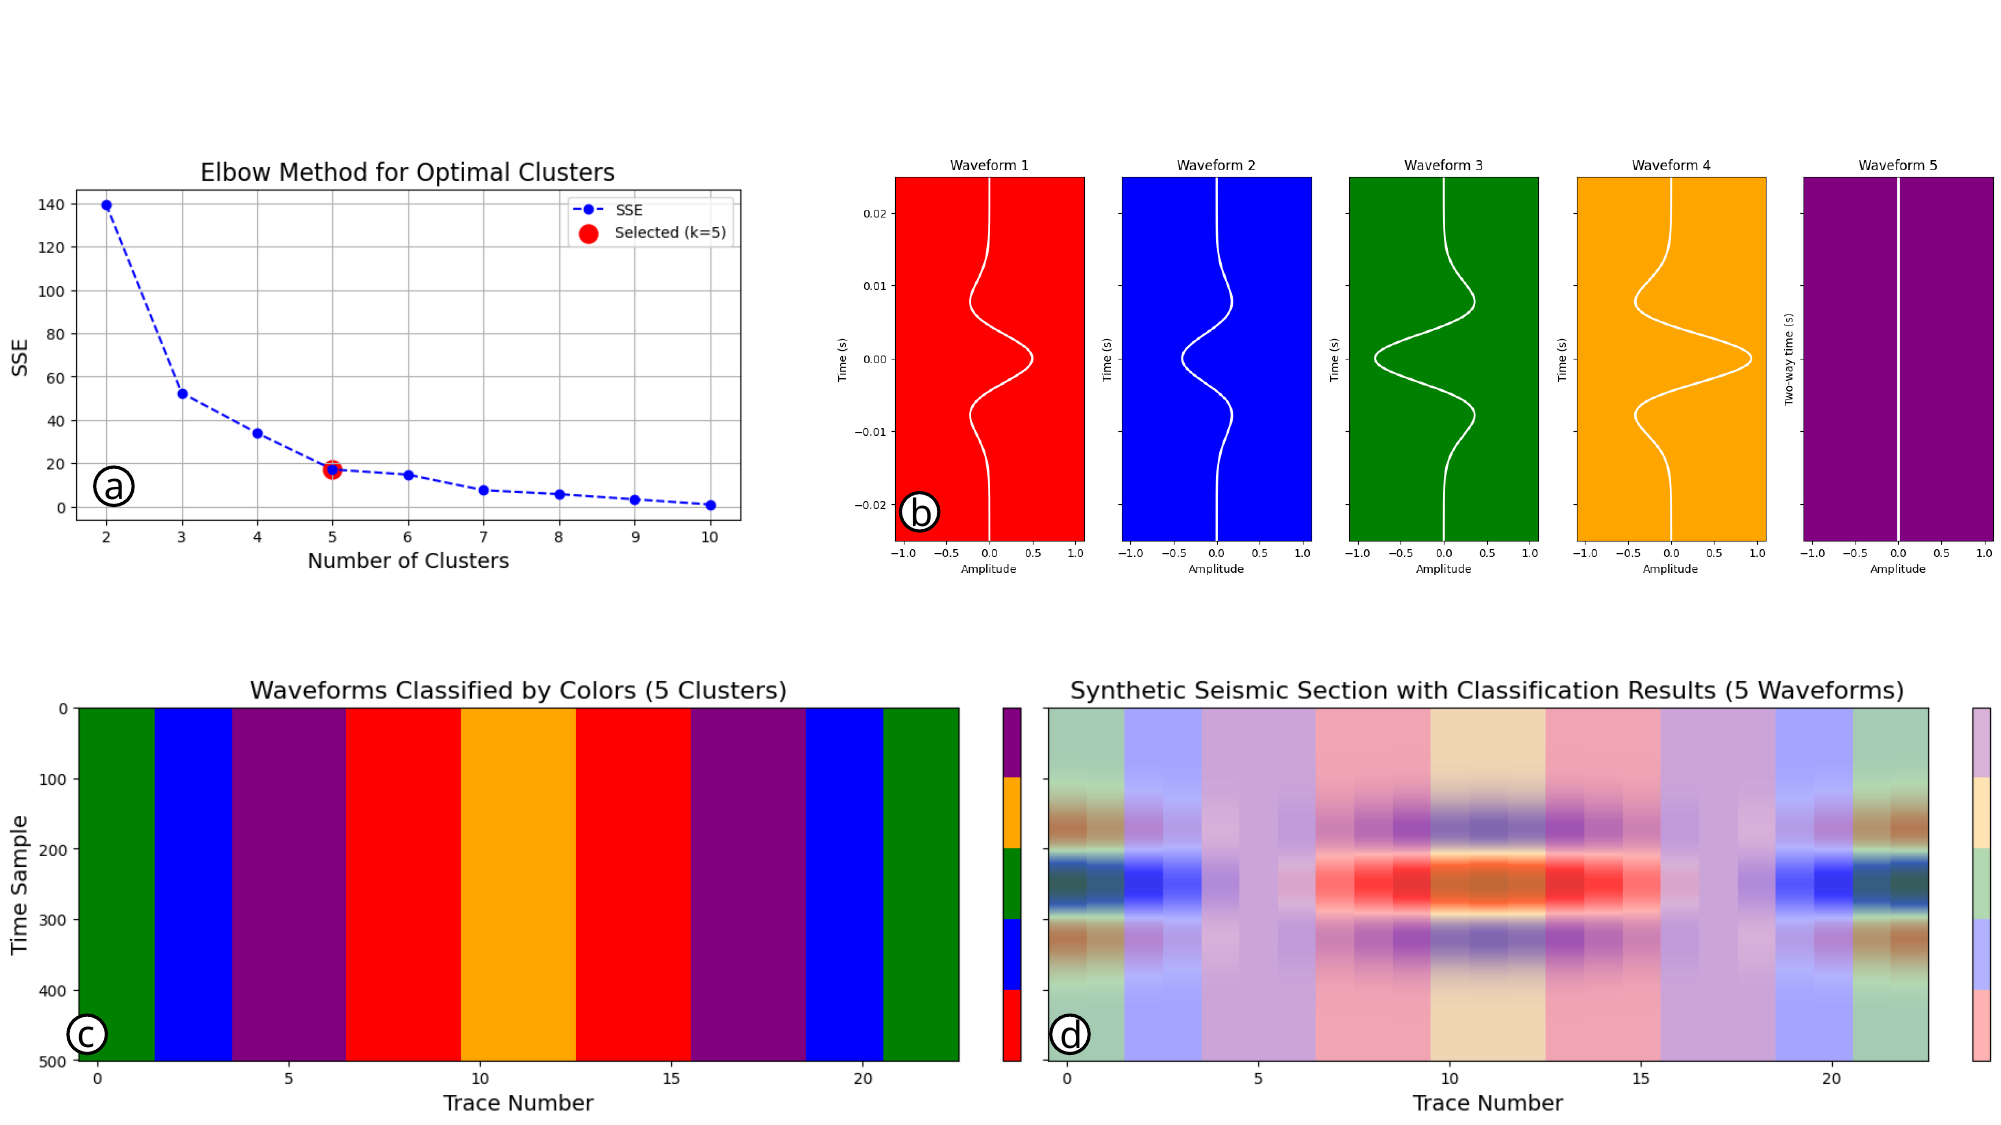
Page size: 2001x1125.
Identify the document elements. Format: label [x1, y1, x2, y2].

picture [0, 670, 2000, 1125]
text_box [894, 481, 940, 534]
text_box [0, 150, 2000, 670]
text_box [61, 1001, 108, 1055]
picture [829, 150, 2000, 583]
text_box [1044, 1003, 1090, 1066]
picture [0, 150, 751, 583]
text_box [88, 453, 134, 507]
